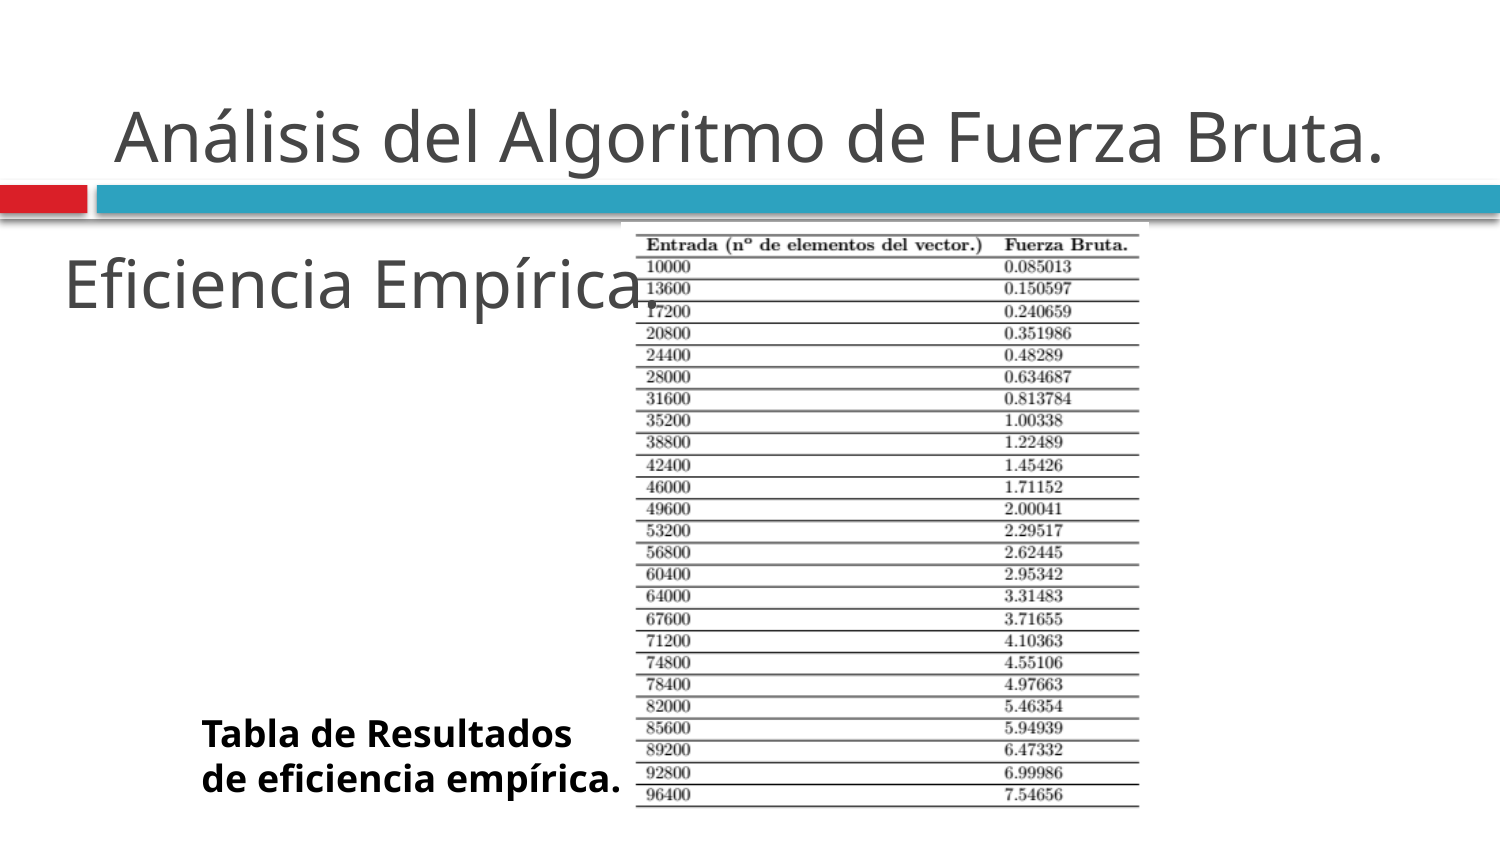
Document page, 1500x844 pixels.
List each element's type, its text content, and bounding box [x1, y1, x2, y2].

title Análisis del Algoritmo de Fuerza Bruta. [99, 12, 1425, 185]
text_box Tabla de Resultados de eficiencia empírica. [186, 703, 614, 808]
text_box Eficiencia Empírica. [48, 234, 614, 329]
picture [620, 222, 1149, 819]
